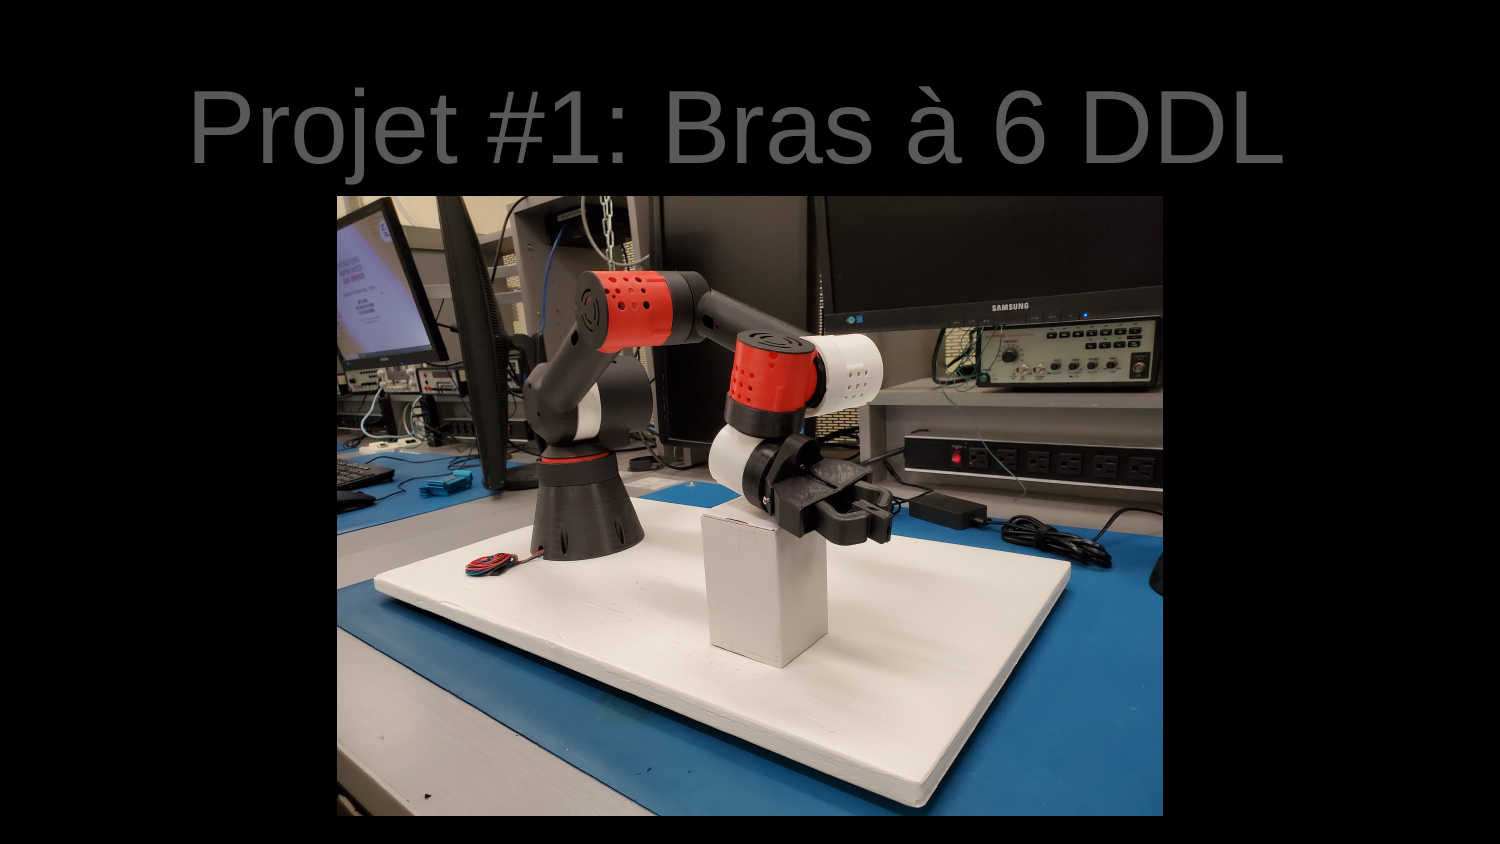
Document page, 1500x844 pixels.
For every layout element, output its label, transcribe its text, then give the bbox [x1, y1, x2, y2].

subtitle Projet #1: Bras à 6 DDL [51, 44, 1449, 175]
picture [337, 195, 1163, 816]
